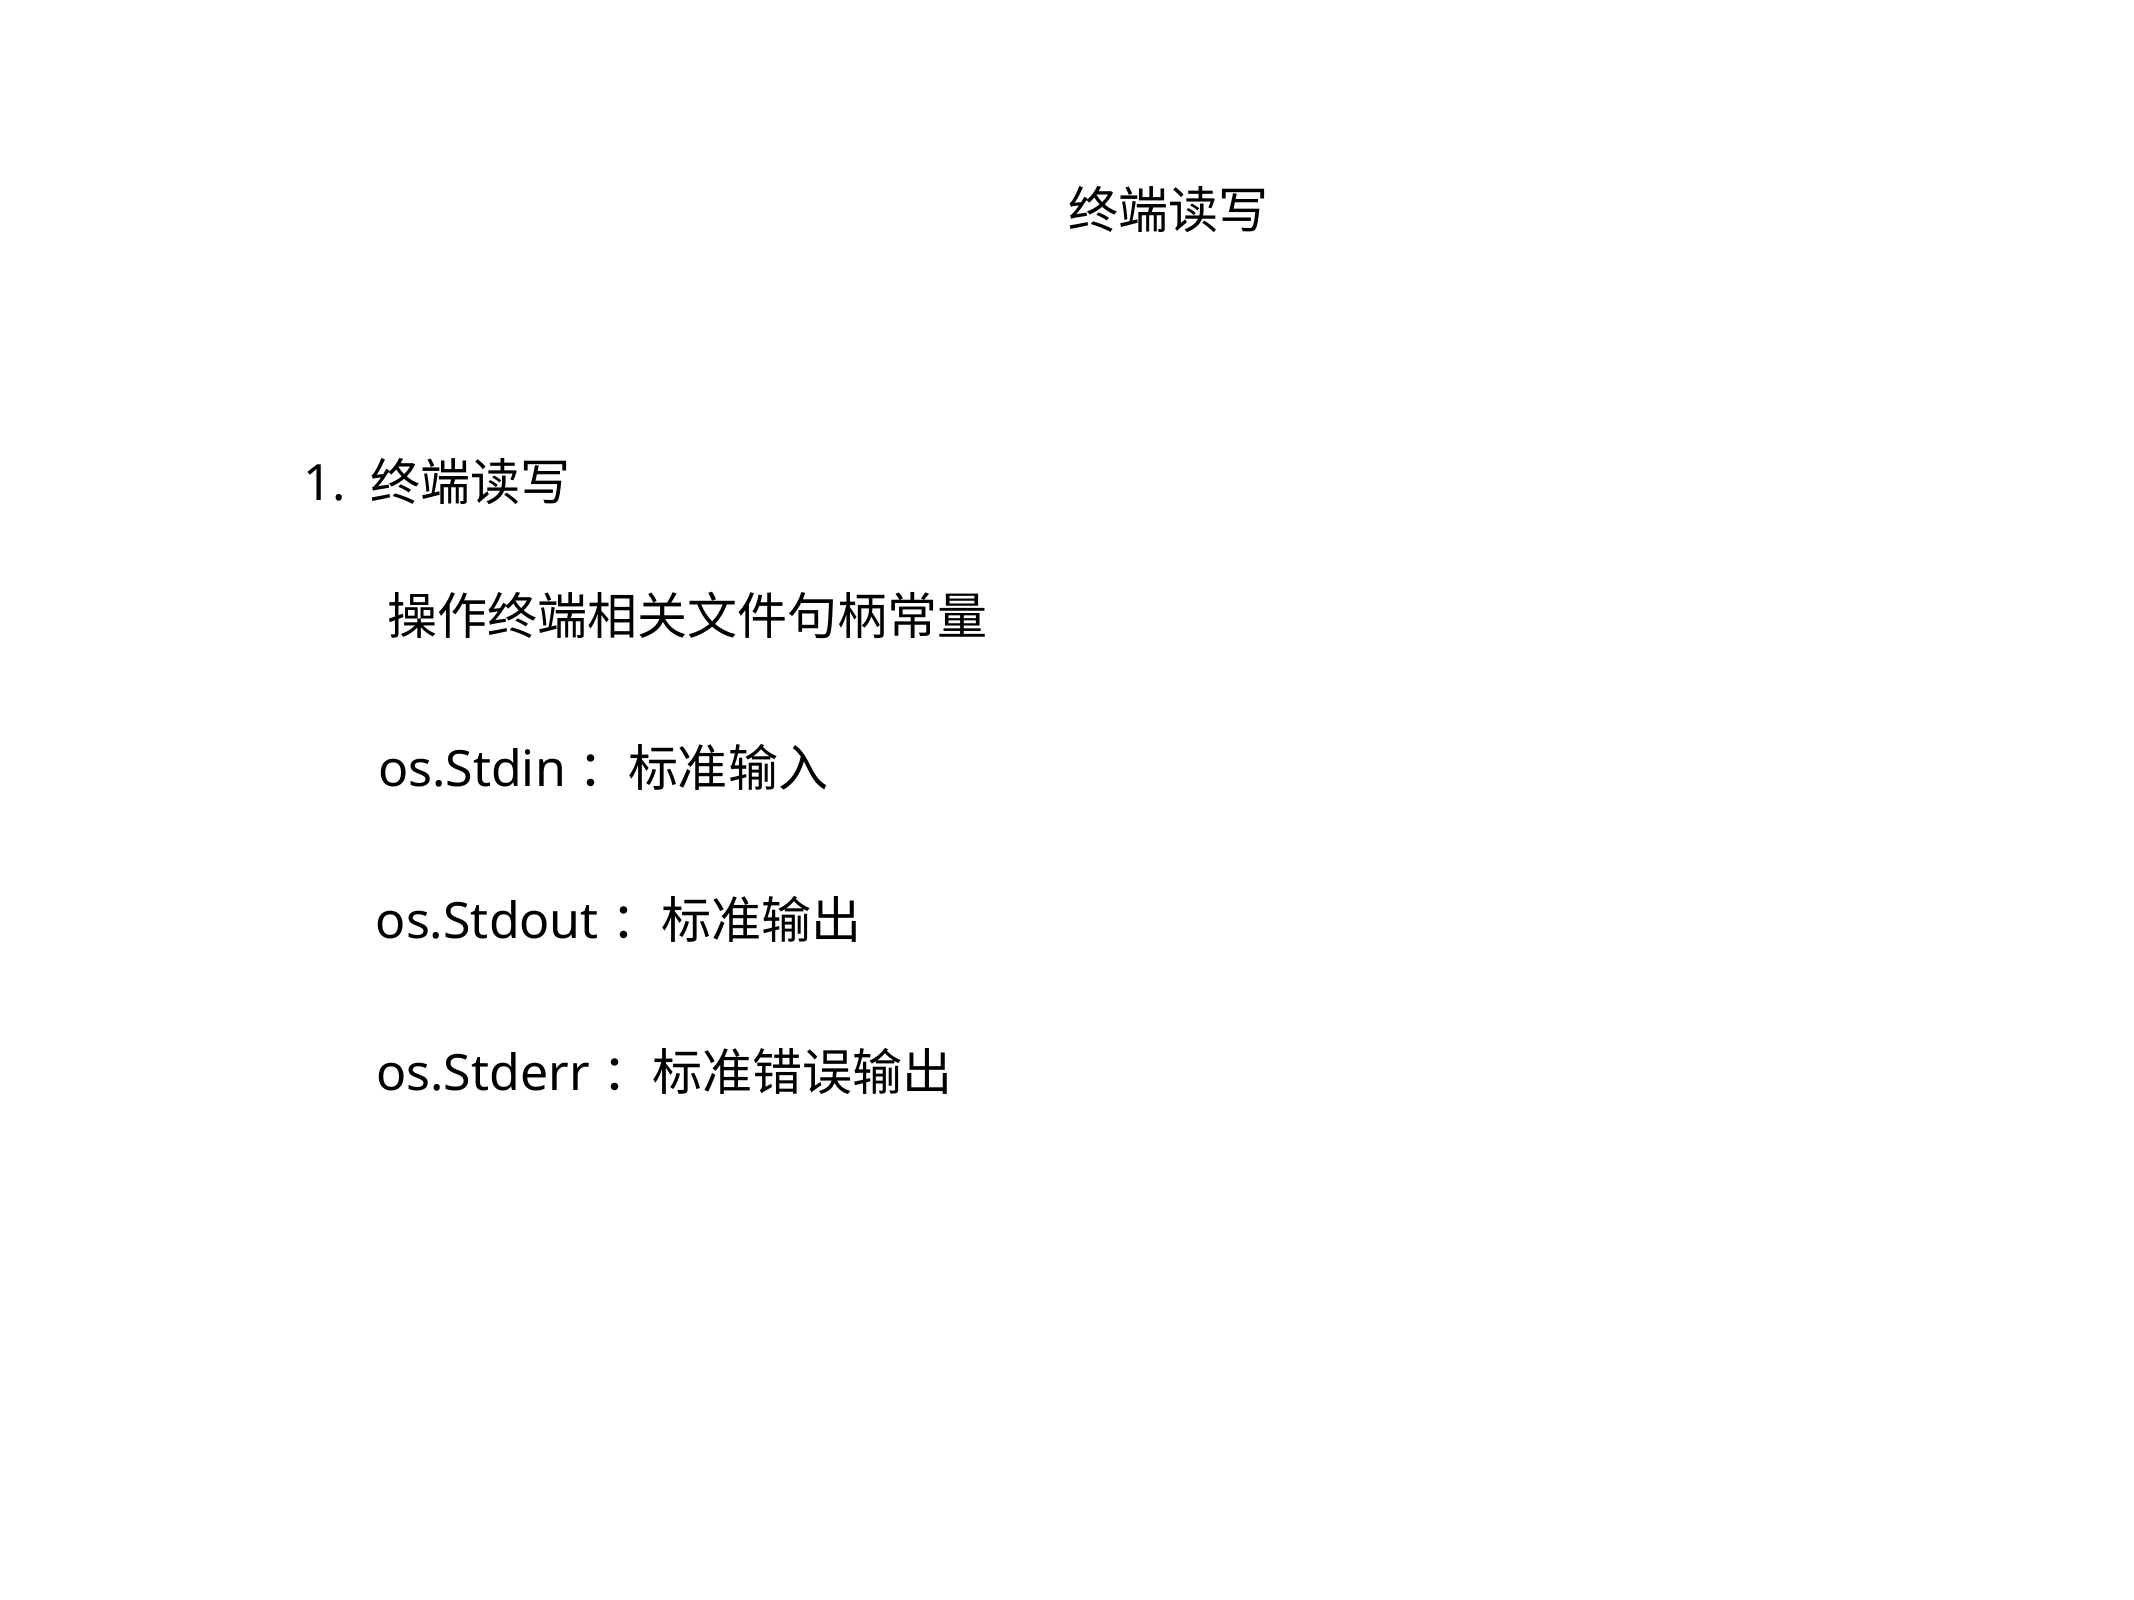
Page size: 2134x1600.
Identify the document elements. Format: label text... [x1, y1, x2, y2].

text_box os.Stderr：标准错误输出 [367, 1032, 961, 1110]
text_box os.Stdin：标准输入 [369, 728, 837, 805]
text_box 操作终端相关文件句柄常量 [379, 576, 997, 653]
text_box 1. 终端读写 [295, 442, 580, 579]
text_box os.Stdout：标准输出 [367, 880, 870, 957]
text_box 终端读写 [1060, 170, 1278, 247]
